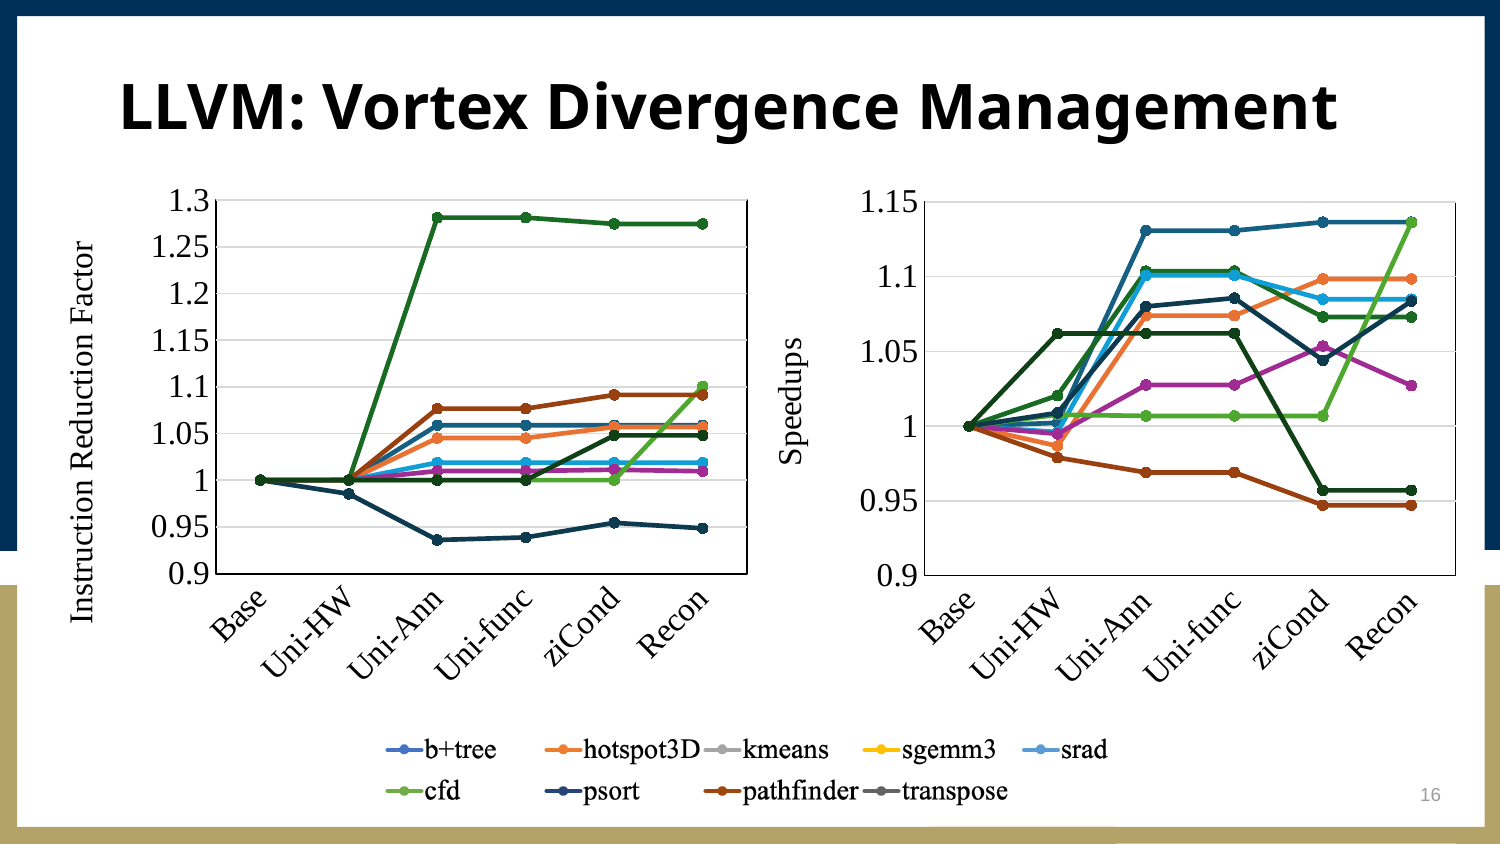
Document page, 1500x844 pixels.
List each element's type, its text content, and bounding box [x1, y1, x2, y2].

chart [51, 170, 1471, 705]
picture [377, 731, 1112, 812]
slide_number 16 [1118, 771, 1457, 816]
title LLVM: Vortex Divergence Management [103, 44, 1500, 175]
